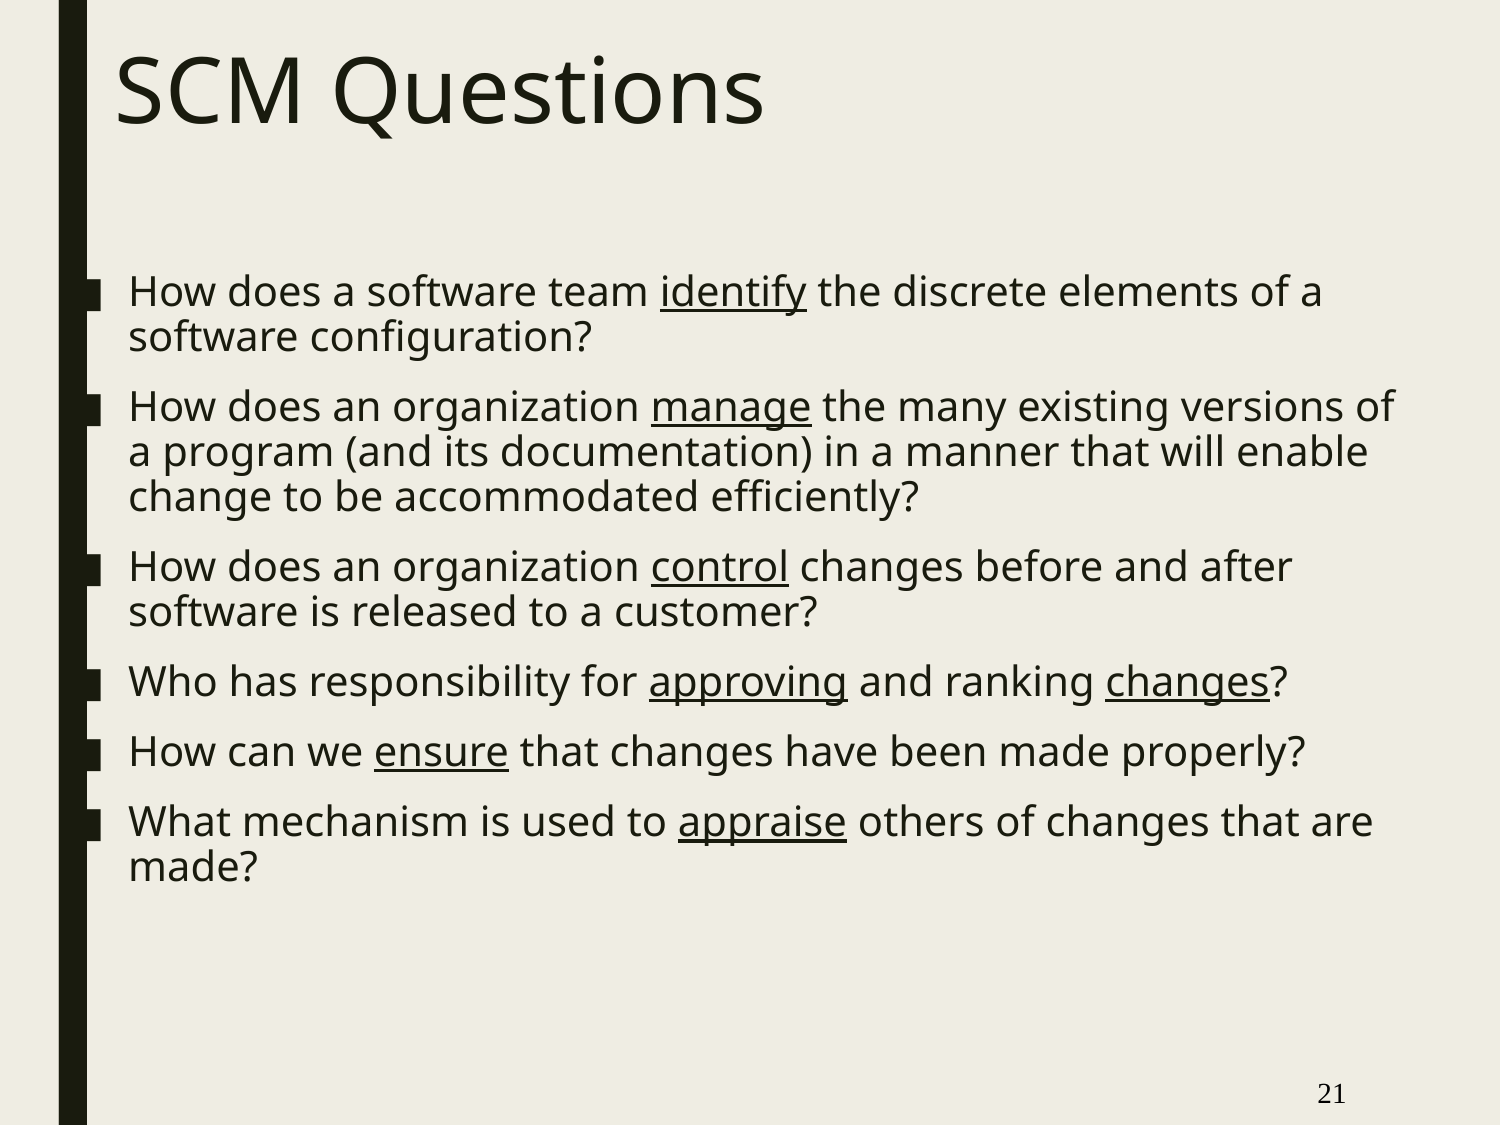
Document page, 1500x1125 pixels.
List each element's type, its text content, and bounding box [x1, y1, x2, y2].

list How does a software team identify the discrete elements of a software configuration? How does an organization manage the many existing versions of a program (and its documentation) in a manner that will enable change to be accommodated efficiently? How does an organization control changes before and after software is released to a customer? Who has responsibility for approving and ranking changes? How can we ensure that changes have been made properly? What mechanism is used to appraise others of changes that are made? [50, 262, 1425, 938]
slide_number 21 [1165, 1058, 1362, 1125]
title SCM Questions [99, 37, 1375, 225]
